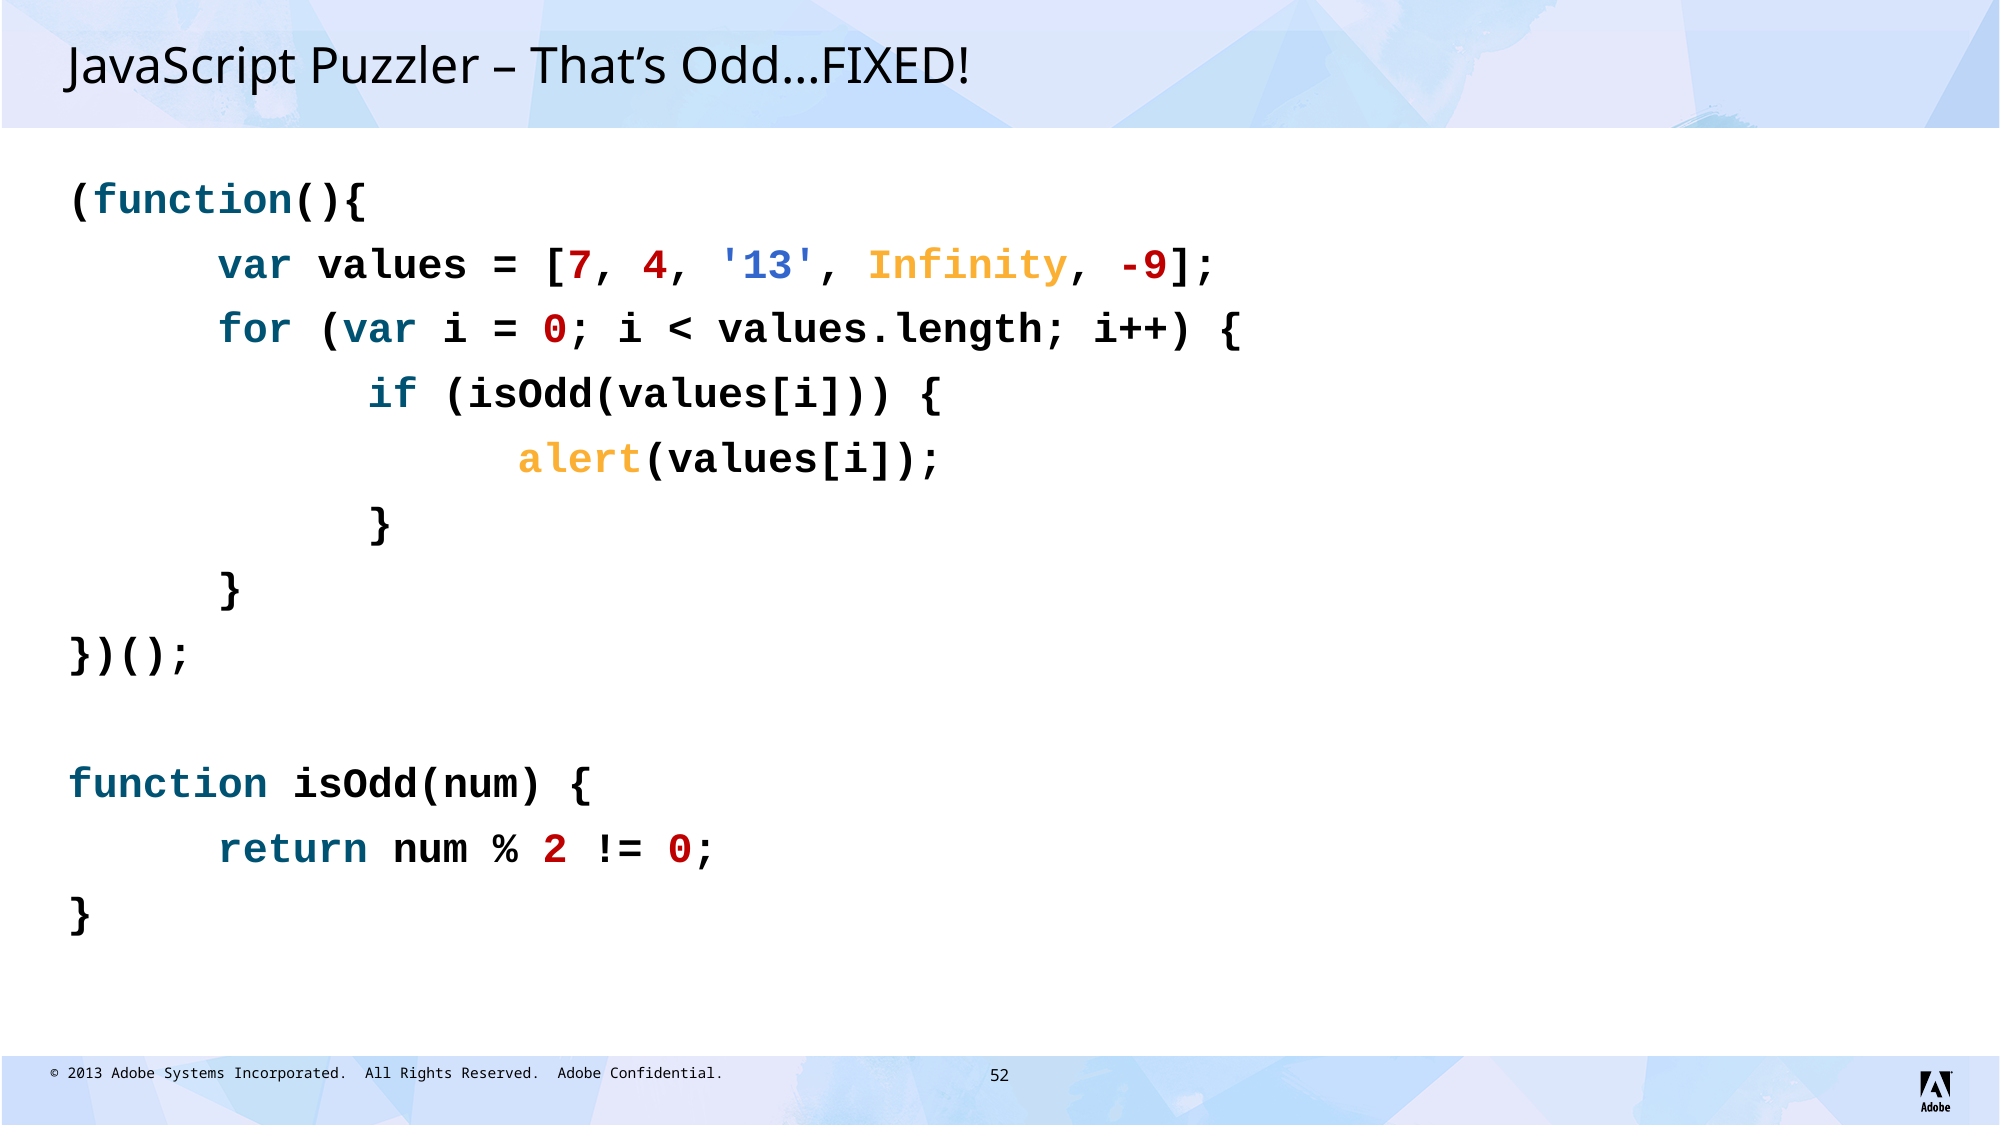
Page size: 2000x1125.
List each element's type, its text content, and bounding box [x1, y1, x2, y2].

slide_number 52 [916, 1062, 1083, 1091]
title JavaScript Puzzler – That’s Odd…FIXED! [49, 30, 1950, 98]
picture [1, 1056, 2000, 1125]
picture [1, 0, 2000, 128]
list (function(){ var values = [7, 4, '13', Infinity, -9]; for (var i = 0; i < values.length; i++) { if (isOdd(values[i])) { alert(values[i]); } } })(); function isOdd(num) { return num % 2 != 0; } [49, 162, 1950, 1013]
